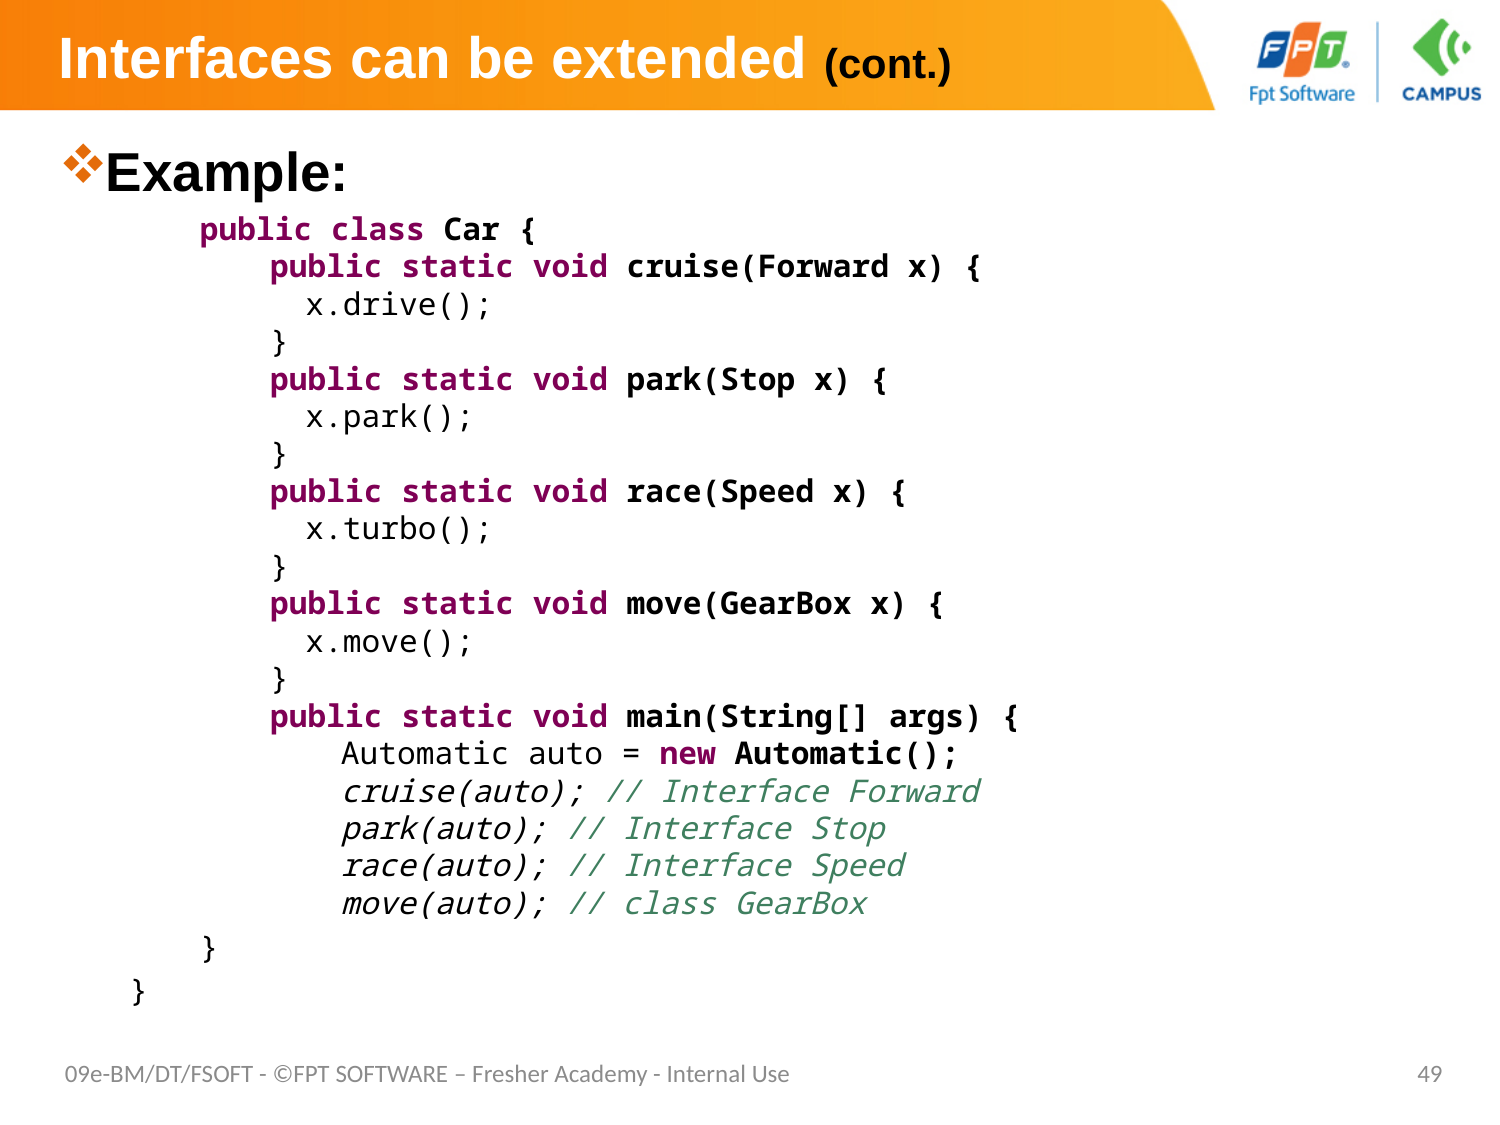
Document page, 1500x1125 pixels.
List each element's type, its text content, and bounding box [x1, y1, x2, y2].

title Interfaces can be extended (cont.) [43, 0, 1197, 112]
slide_number 49 [1056, 1042, 1458, 1103]
picture [0, 0, 1500, 1125]
footer 09e-BM/DT/FSOFT - ©FPT SOFTWARE – Fresher Academy - Internal Use [43, 1042, 813, 1103]
list Example: public class Car { public static void cruise(Forward x) { x.drive(); } public static void park(Stop x) { x.park(); } public static void race(Speed x) { x.turbo(); } public static void move(GearBox x) { x.move(); } public static void main(String[] args) { Automatic auto = new Automatic(); cruise(auto); // Interface Forward park(auto); // Interface Stop race(auto); // Interface Speed move(auto); // class GearBox } } [43, 136, 1458, 1018]
